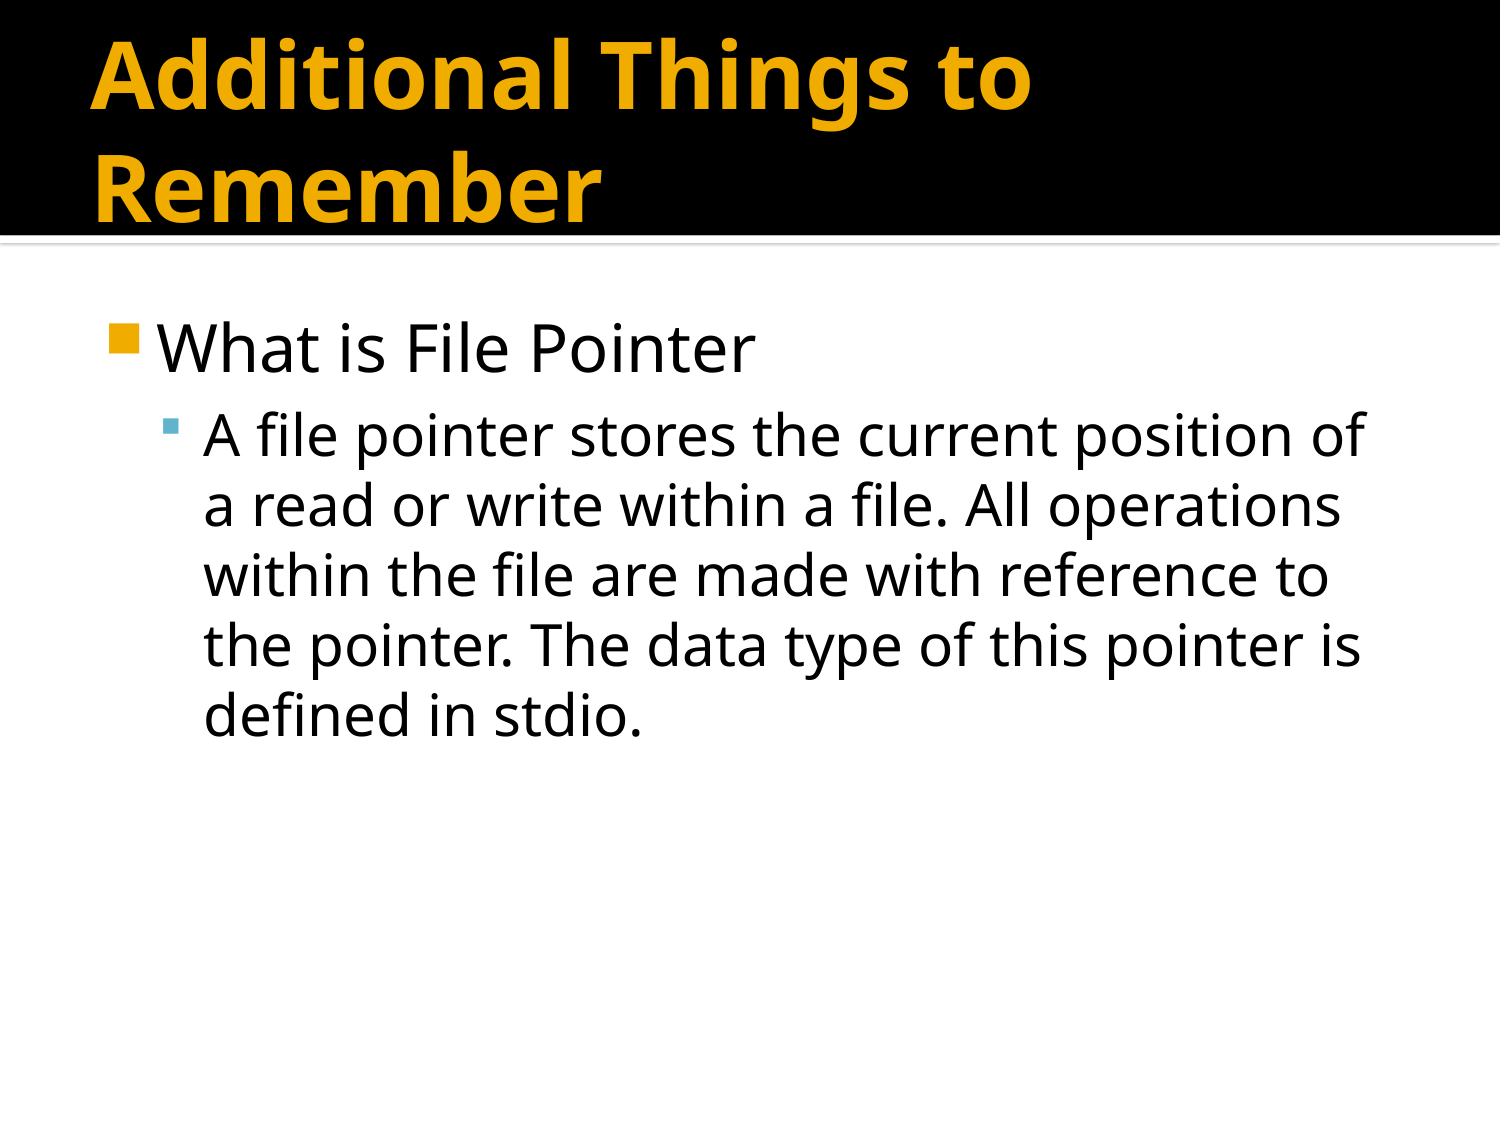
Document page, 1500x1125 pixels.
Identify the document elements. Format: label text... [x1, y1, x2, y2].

title Additional Things to Remember [75, 25, 1425, 231]
list What is File Pointer A file pointer stores the current position of a read or write within a file. All operations within the file are made with reference to the pointer. The data type of this pointer is defined in stdio. [75, 291, 1425, 1050]
